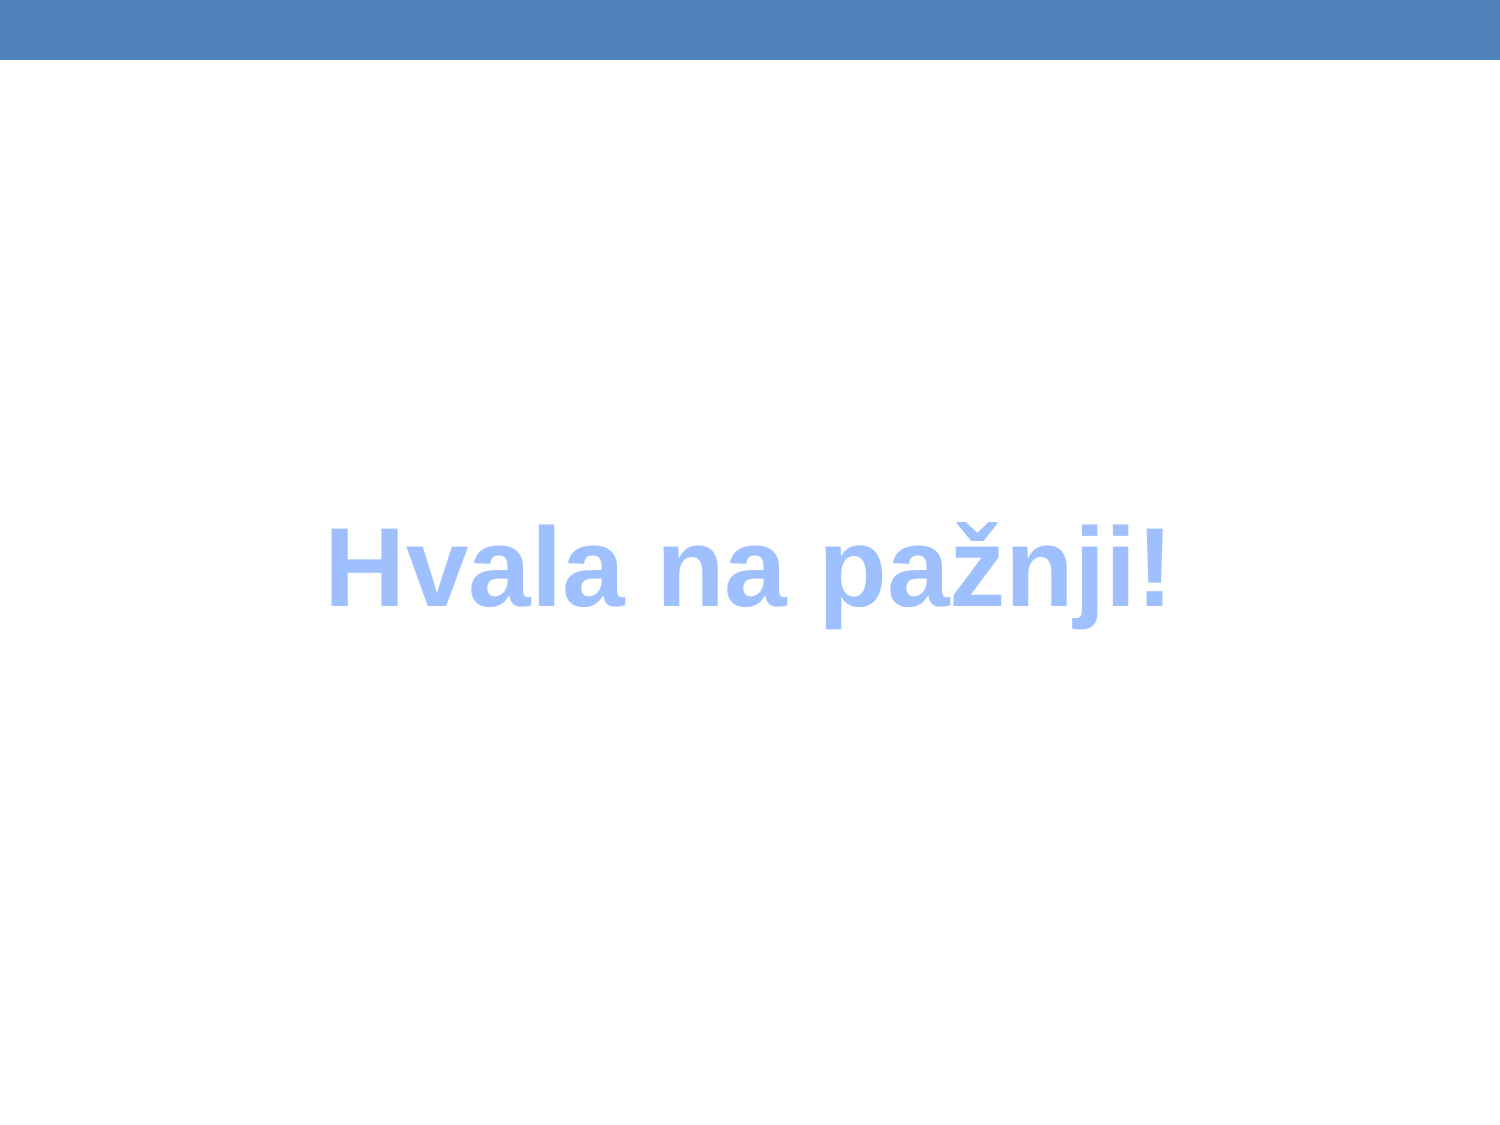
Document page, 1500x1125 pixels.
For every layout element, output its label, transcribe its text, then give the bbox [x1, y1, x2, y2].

text_box Hvala na pažnji! [0, 486, 1500, 637]
